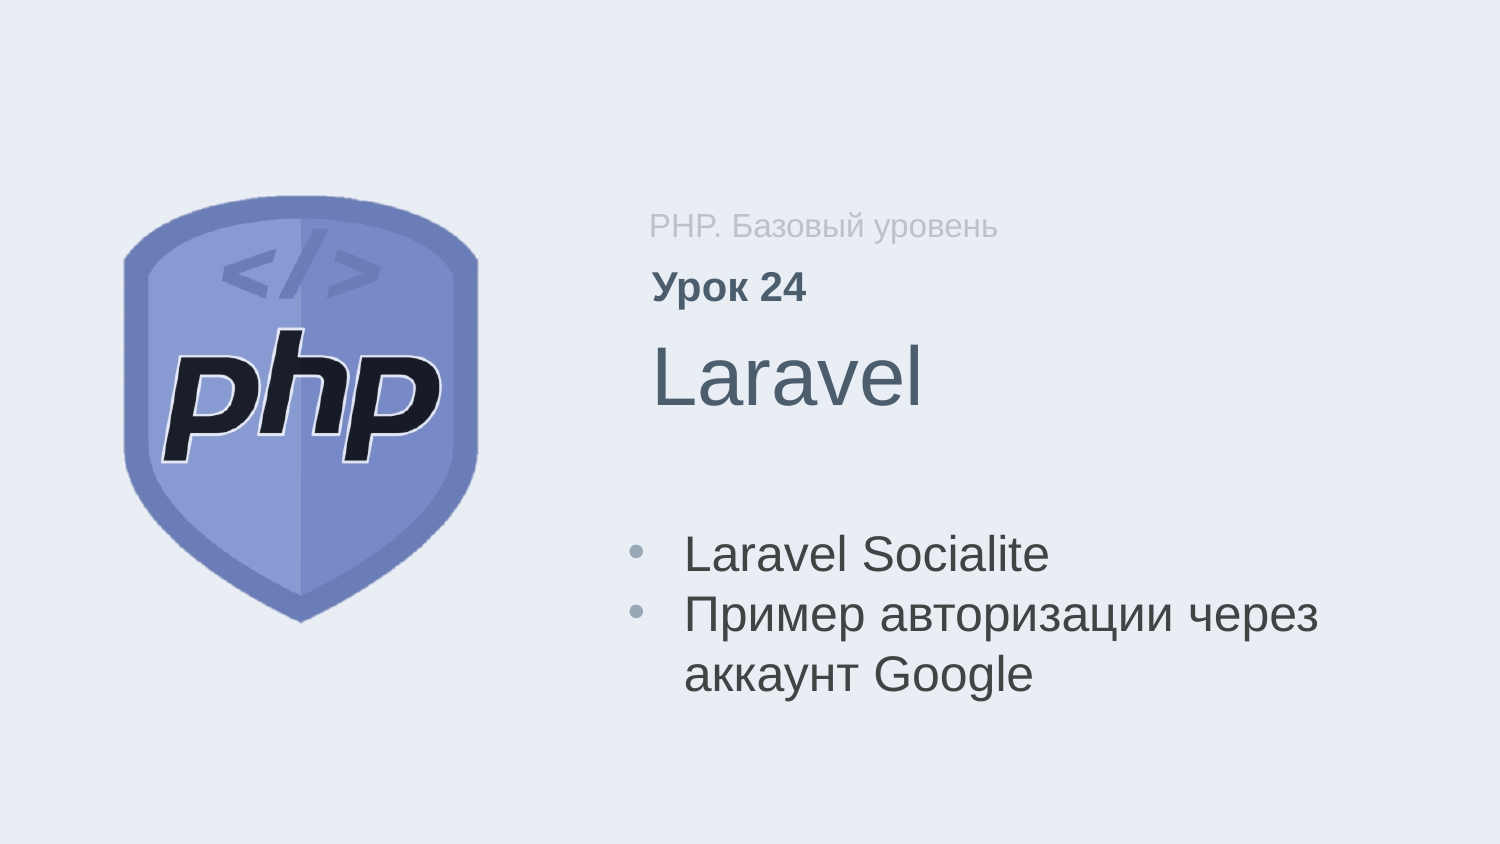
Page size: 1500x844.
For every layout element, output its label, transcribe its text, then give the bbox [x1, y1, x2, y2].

picture [52, 161, 540, 655]
title PHP. Базовый уровень [644, 200, 1225, 247]
text_box Laravel [647, 317, 1266, 469]
text_box Laravel Socialite Пример авторизации через аккаунт Google [620, 469, 1449, 753]
list Урок 24 [647, 251, 1184, 315]
